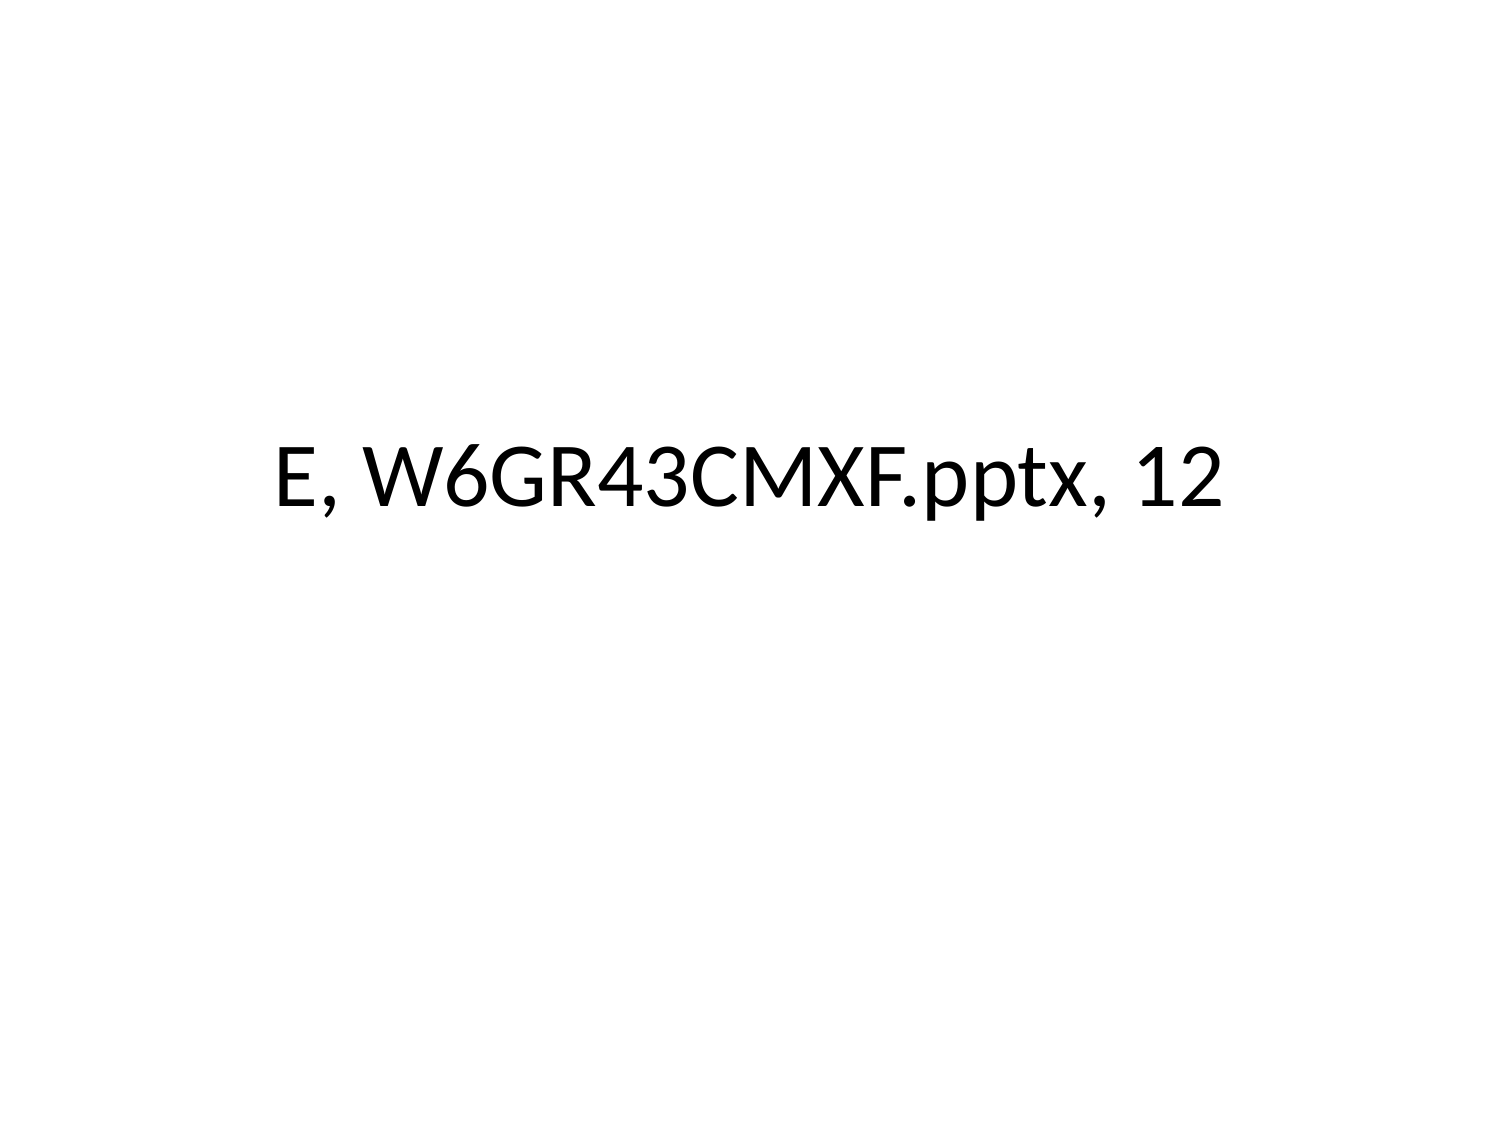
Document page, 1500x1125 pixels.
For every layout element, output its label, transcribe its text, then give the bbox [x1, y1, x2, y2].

title E, W6GR43CMXF.pptx, 12 [112, 349, 1388, 591]
